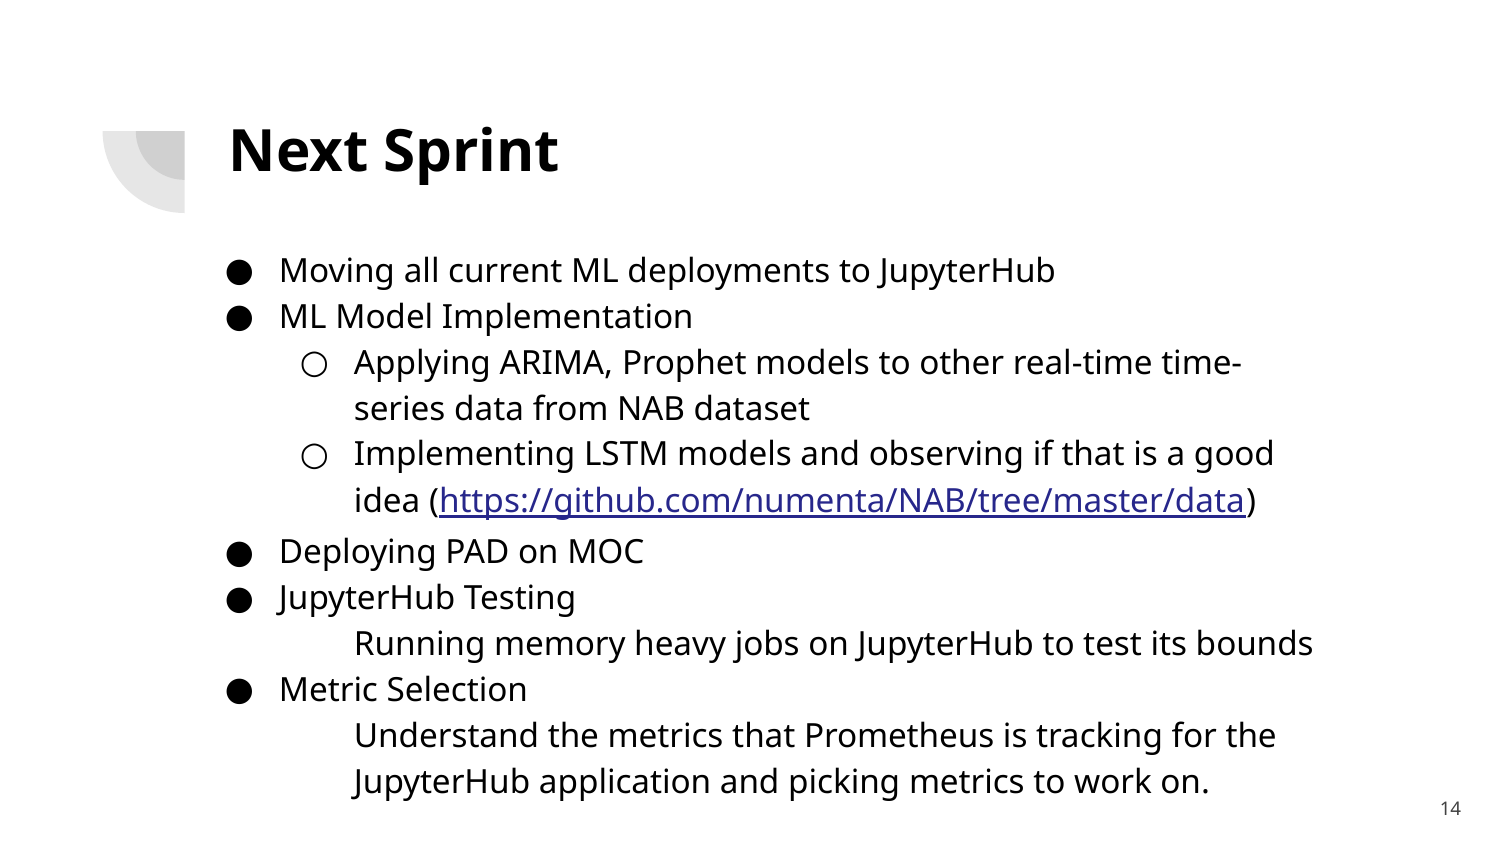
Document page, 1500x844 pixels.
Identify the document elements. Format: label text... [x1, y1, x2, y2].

list Moving all current ML deployments to JupyterHub ML Model Implementation Applying ARIMA, Prophet models to other real-time time-series data from NAB dataset Implementing LSTM models and observing if that is a good idea (https://github.com/numenta/NAB/tree/master/data) Deploying PAD on MOC JupyterHub Testing Running memory heavy jobs on JupyterHub to test its bounds Metric Selection Understand the metrics that Prometheus is tracking for the JupyterHub application and picking metrics to work on. [188, 188, 1343, 727]
title Next Sprint [213, 98, 1368, 201]
slide_number ‹#› [1386, 777, 1477, 842]
